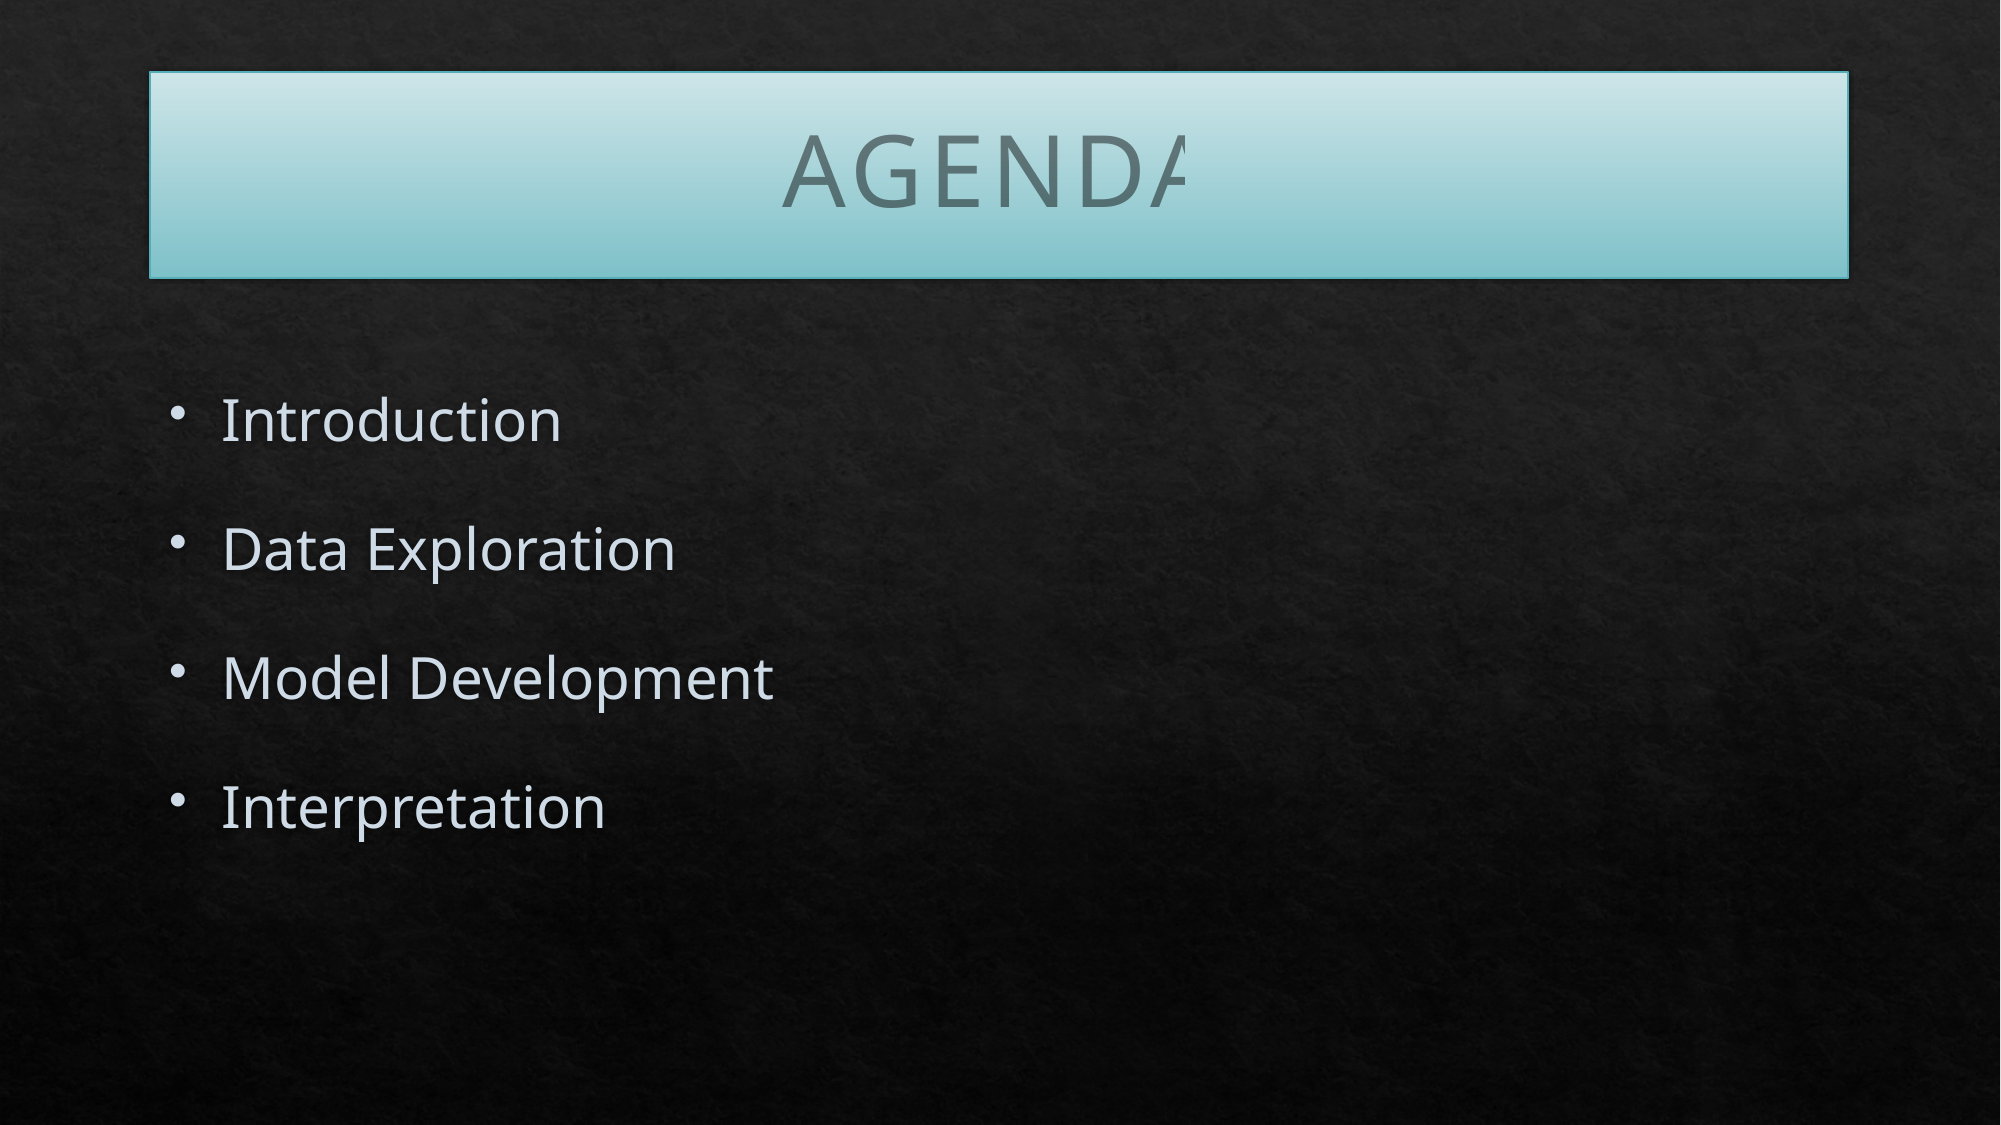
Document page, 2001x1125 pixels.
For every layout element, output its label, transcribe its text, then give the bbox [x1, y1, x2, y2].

title AGENDA [149, 71, 1849, 279]
list Introduction Data Exploration Model Development Interpretation [149, 340, 1849, 950]
